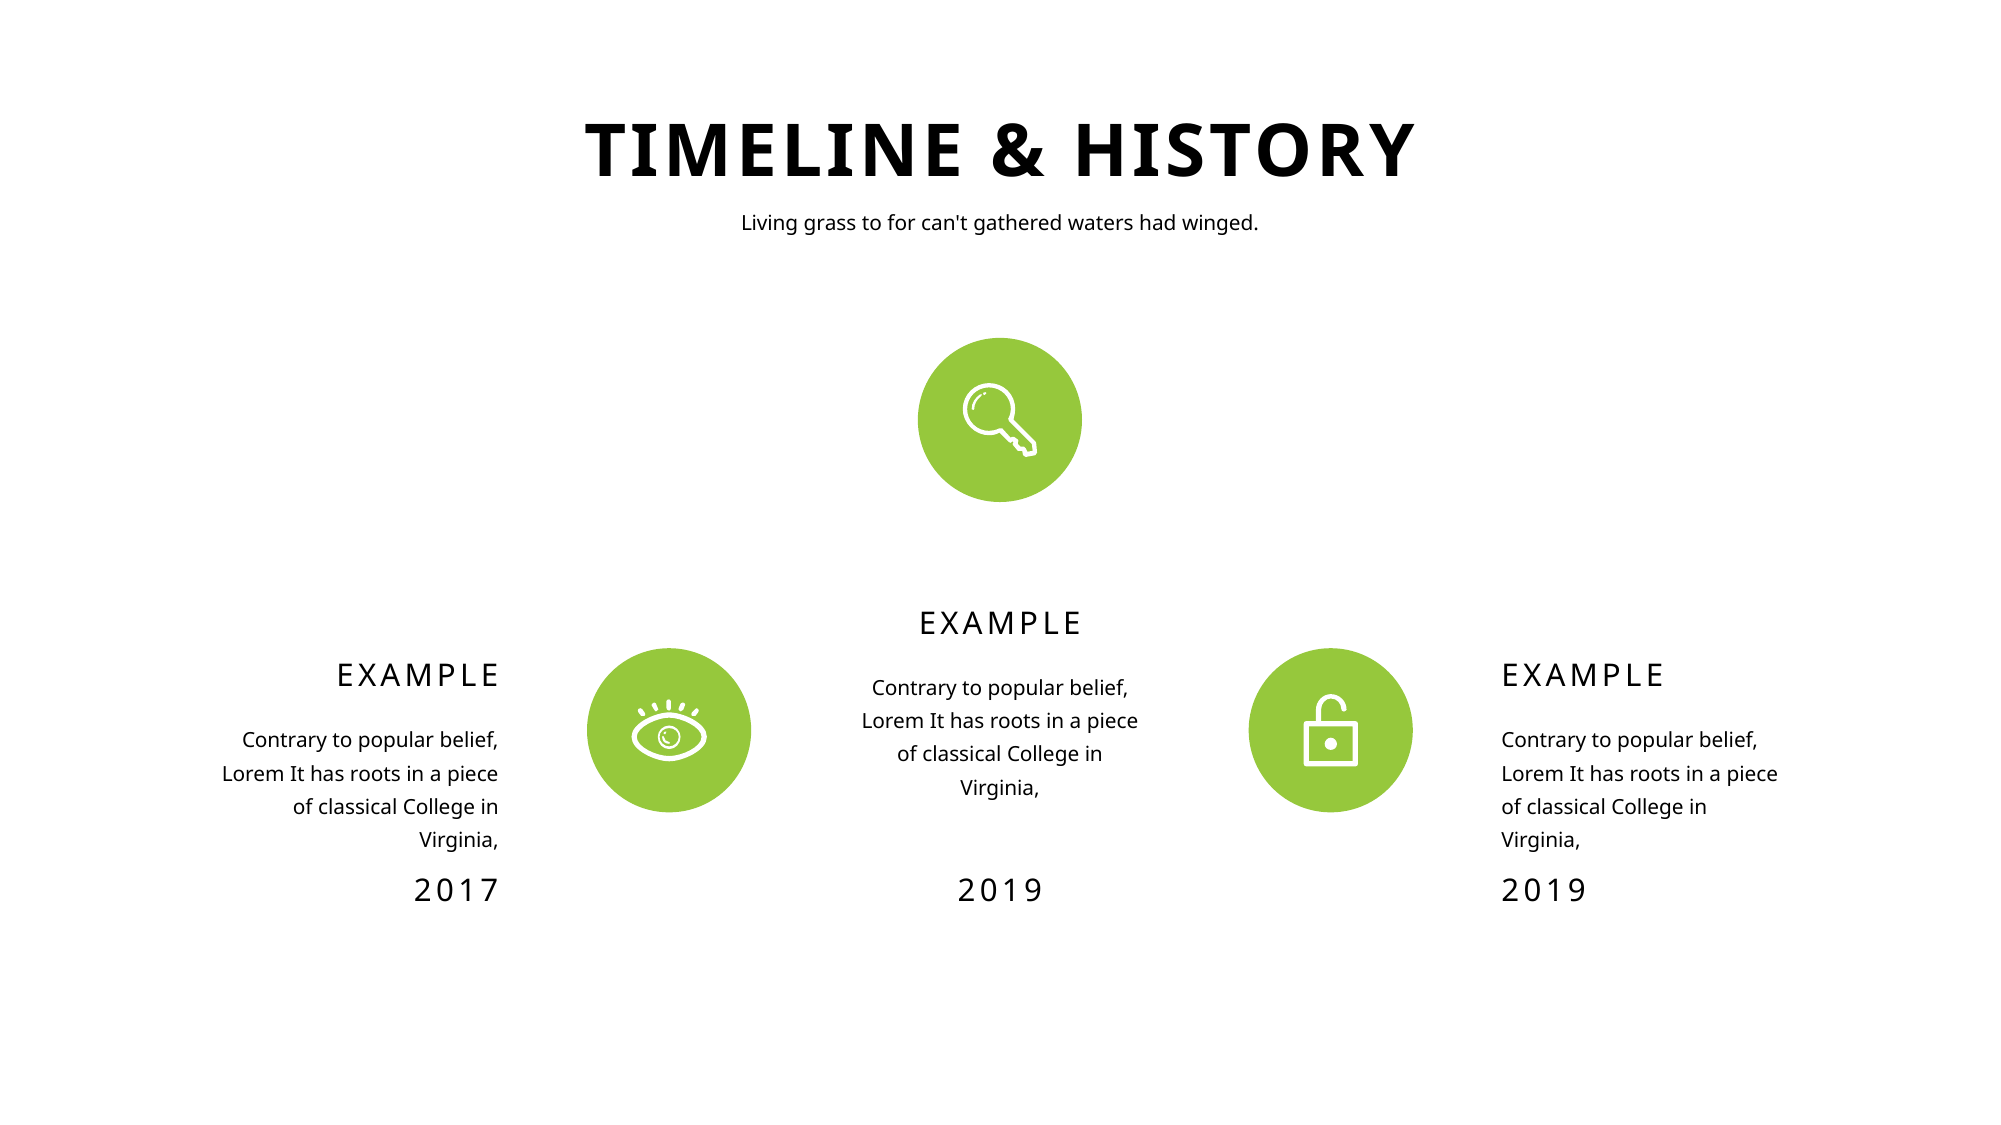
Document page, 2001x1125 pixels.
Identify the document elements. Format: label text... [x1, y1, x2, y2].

text_box [678, 702, 686, 712]
text_box [1247, 647, 1414, 814]
text_box [651, 702, 659, 712]
text_box EXAMPLE [282, 648, 514, 701]
text_box [691, 708, 699, 716]
text_box Contrary to popular belief, Lorem It has roots in a piece of classical College in Virginia, [194, 711, 514, 860]
text_box [631, 712, 707, 762]
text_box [962, 383, 1038, 457]
text_box [916, 336, 1084, 504]
text_box 2017 [282, 862, 514, 915]
text_box 2019 [884, 862, 1116, 915]
text_box [637, 708, 646, 716]
text_box Contrary to popular belief, Lorem It has roots in a piece of classical College in Virginia, [1486, 711, 1806, 860]
text_box [666, 699, 671, 711]
text_box 2019 [1486, 862, 1717, 915]
text_box [1303, 694, 1358, 767]
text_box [840, 595, 1160, 773]
text_box EXAMPLE [1486, 648, 1717, 701]
text_box TIMELINE & HISTORY [486, 95, 1513, 199]
text_box [585, 647, 753, 814]
text_box Living grass to for can't gathered waters had winged. [654, 202, 1346, 242]
